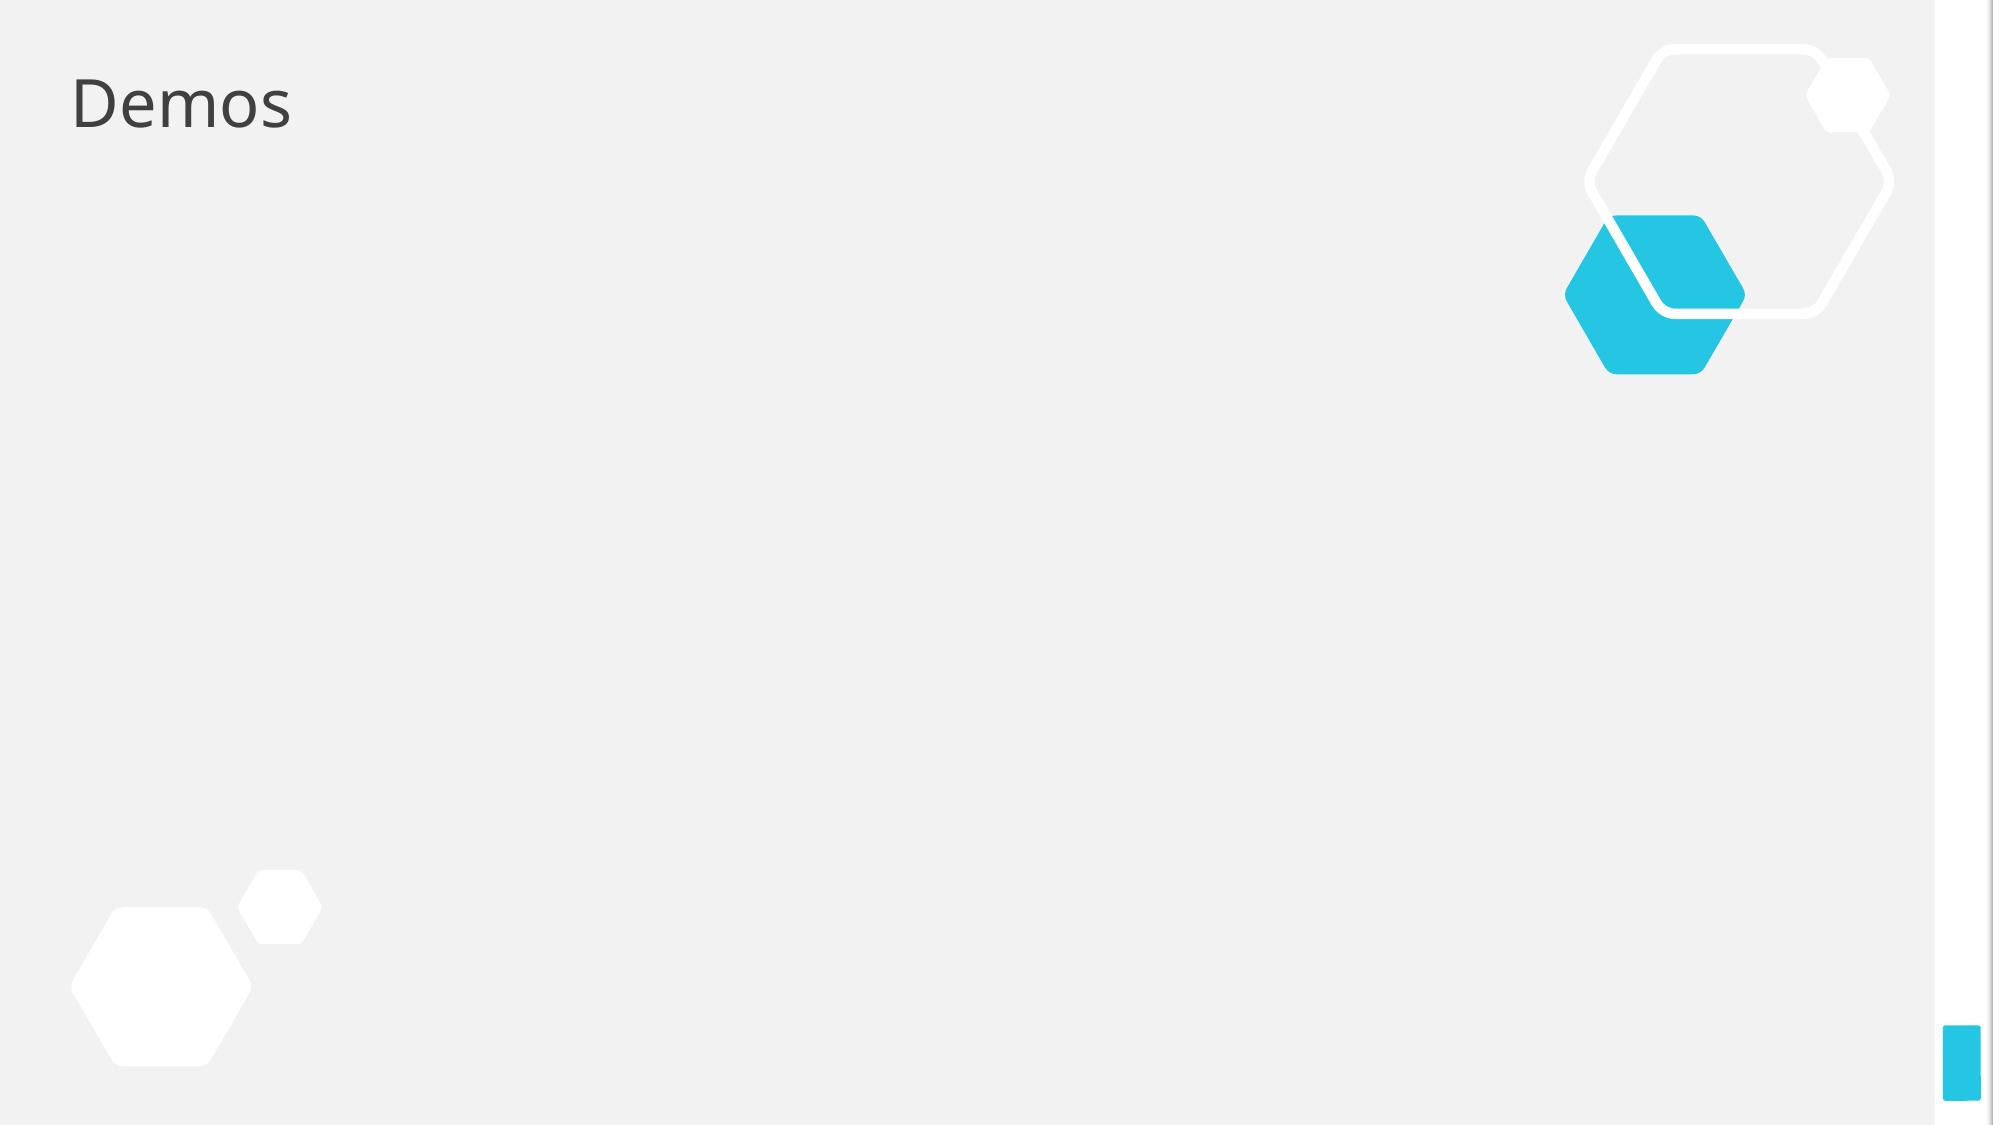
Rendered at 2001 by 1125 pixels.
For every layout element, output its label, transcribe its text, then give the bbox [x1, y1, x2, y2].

title Demos [70, 70, 1930, 142]
